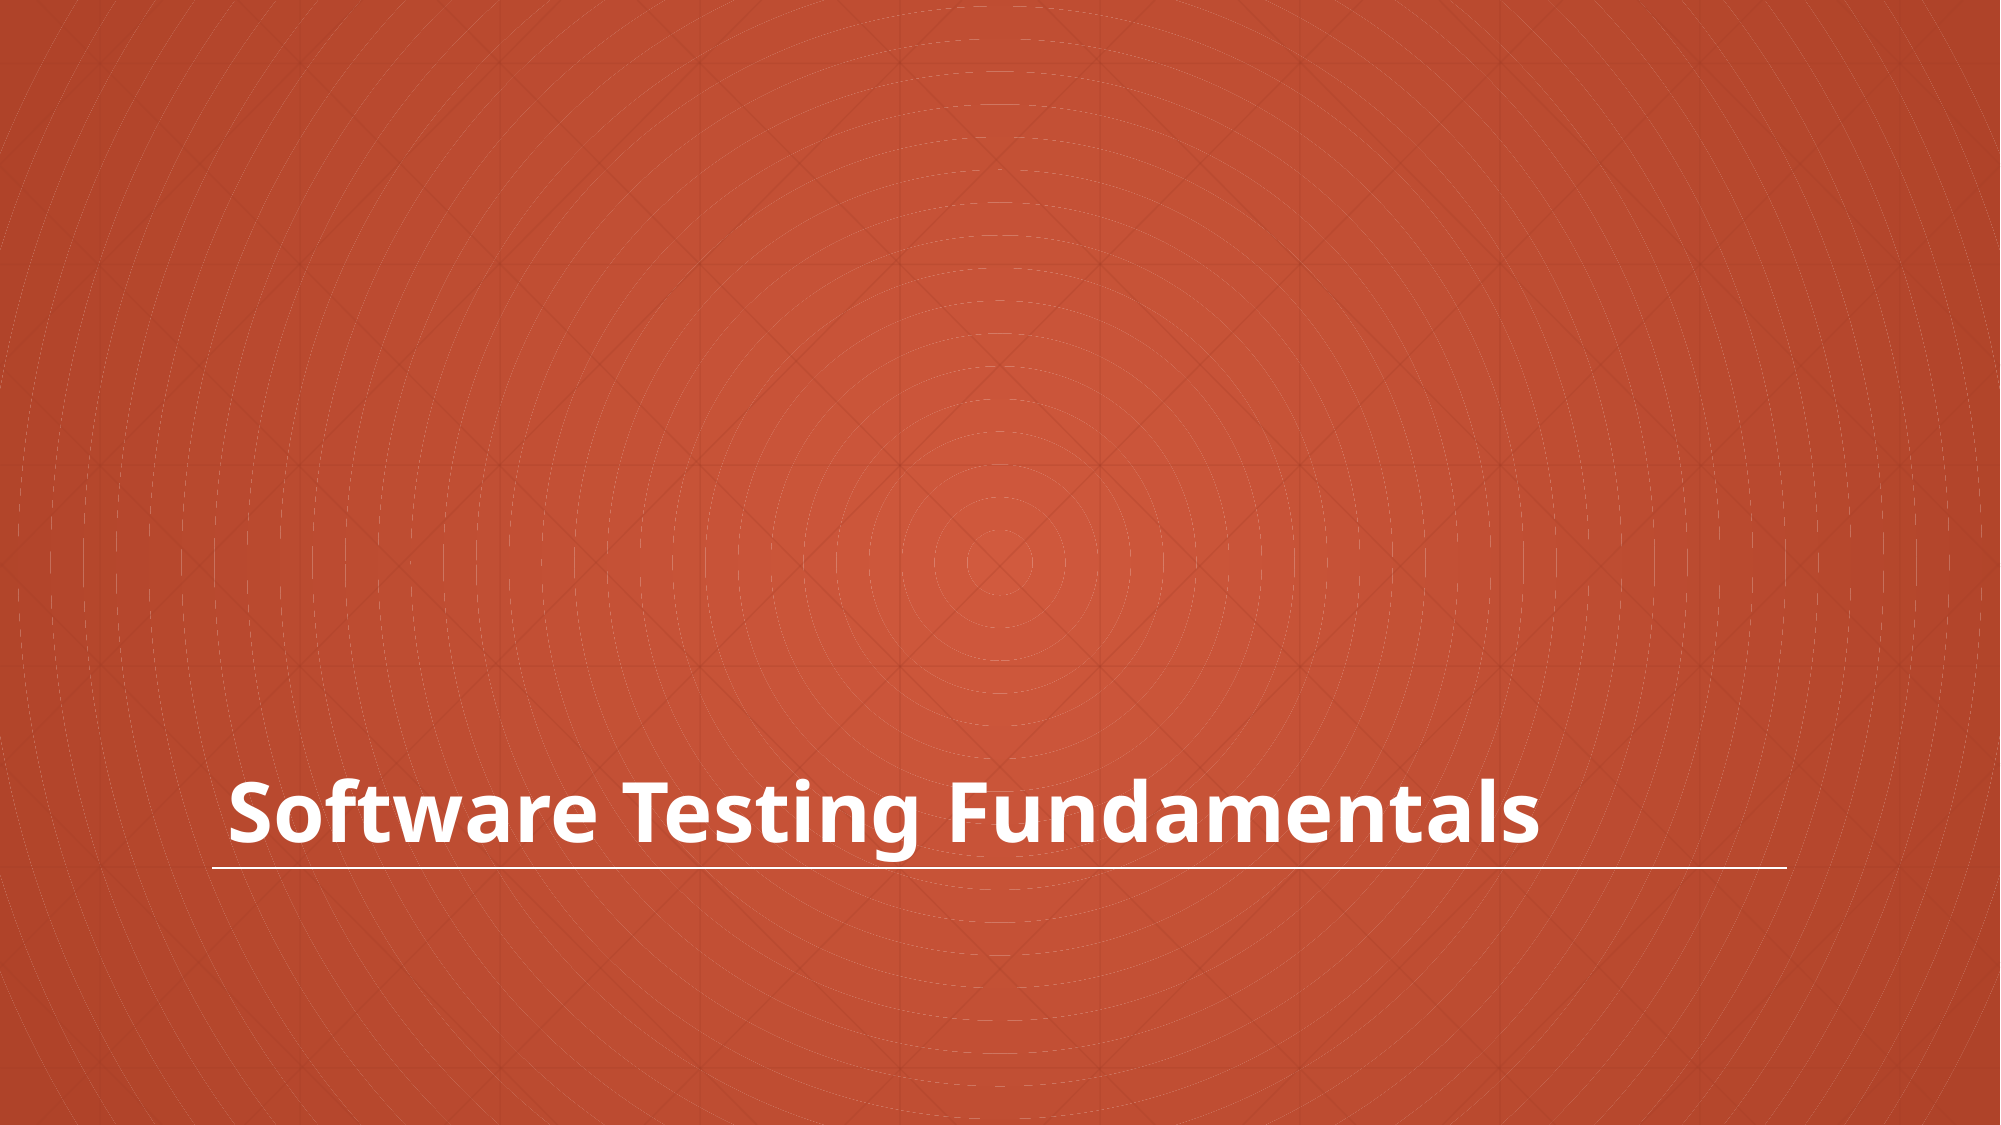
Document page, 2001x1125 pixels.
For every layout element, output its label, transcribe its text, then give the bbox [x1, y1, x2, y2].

title Software Testing Fundamentals [212, 416, 1788, 867]
